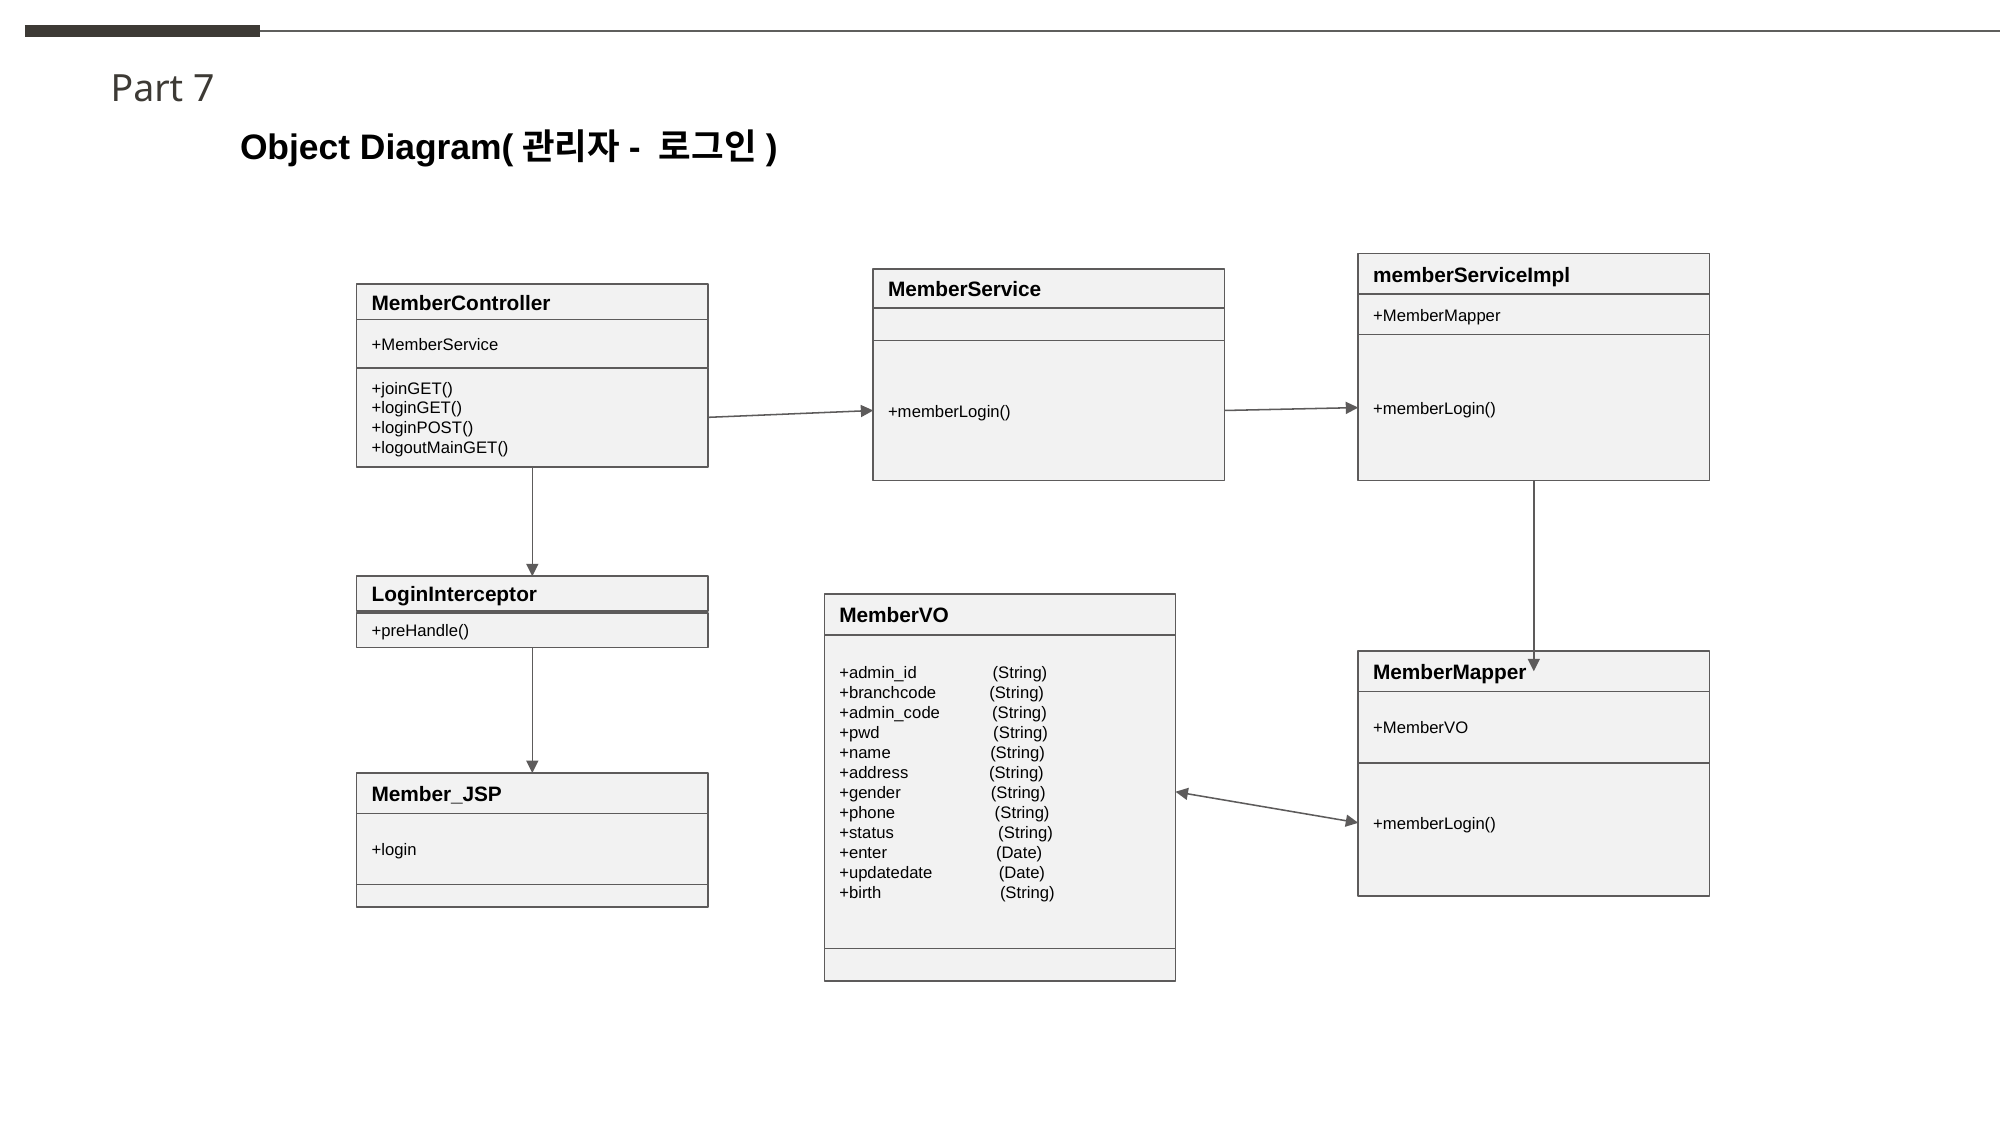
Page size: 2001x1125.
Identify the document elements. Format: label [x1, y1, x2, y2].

text_box [356, 253, 1710, 981]
text_box [95, 56, 864, 175]
